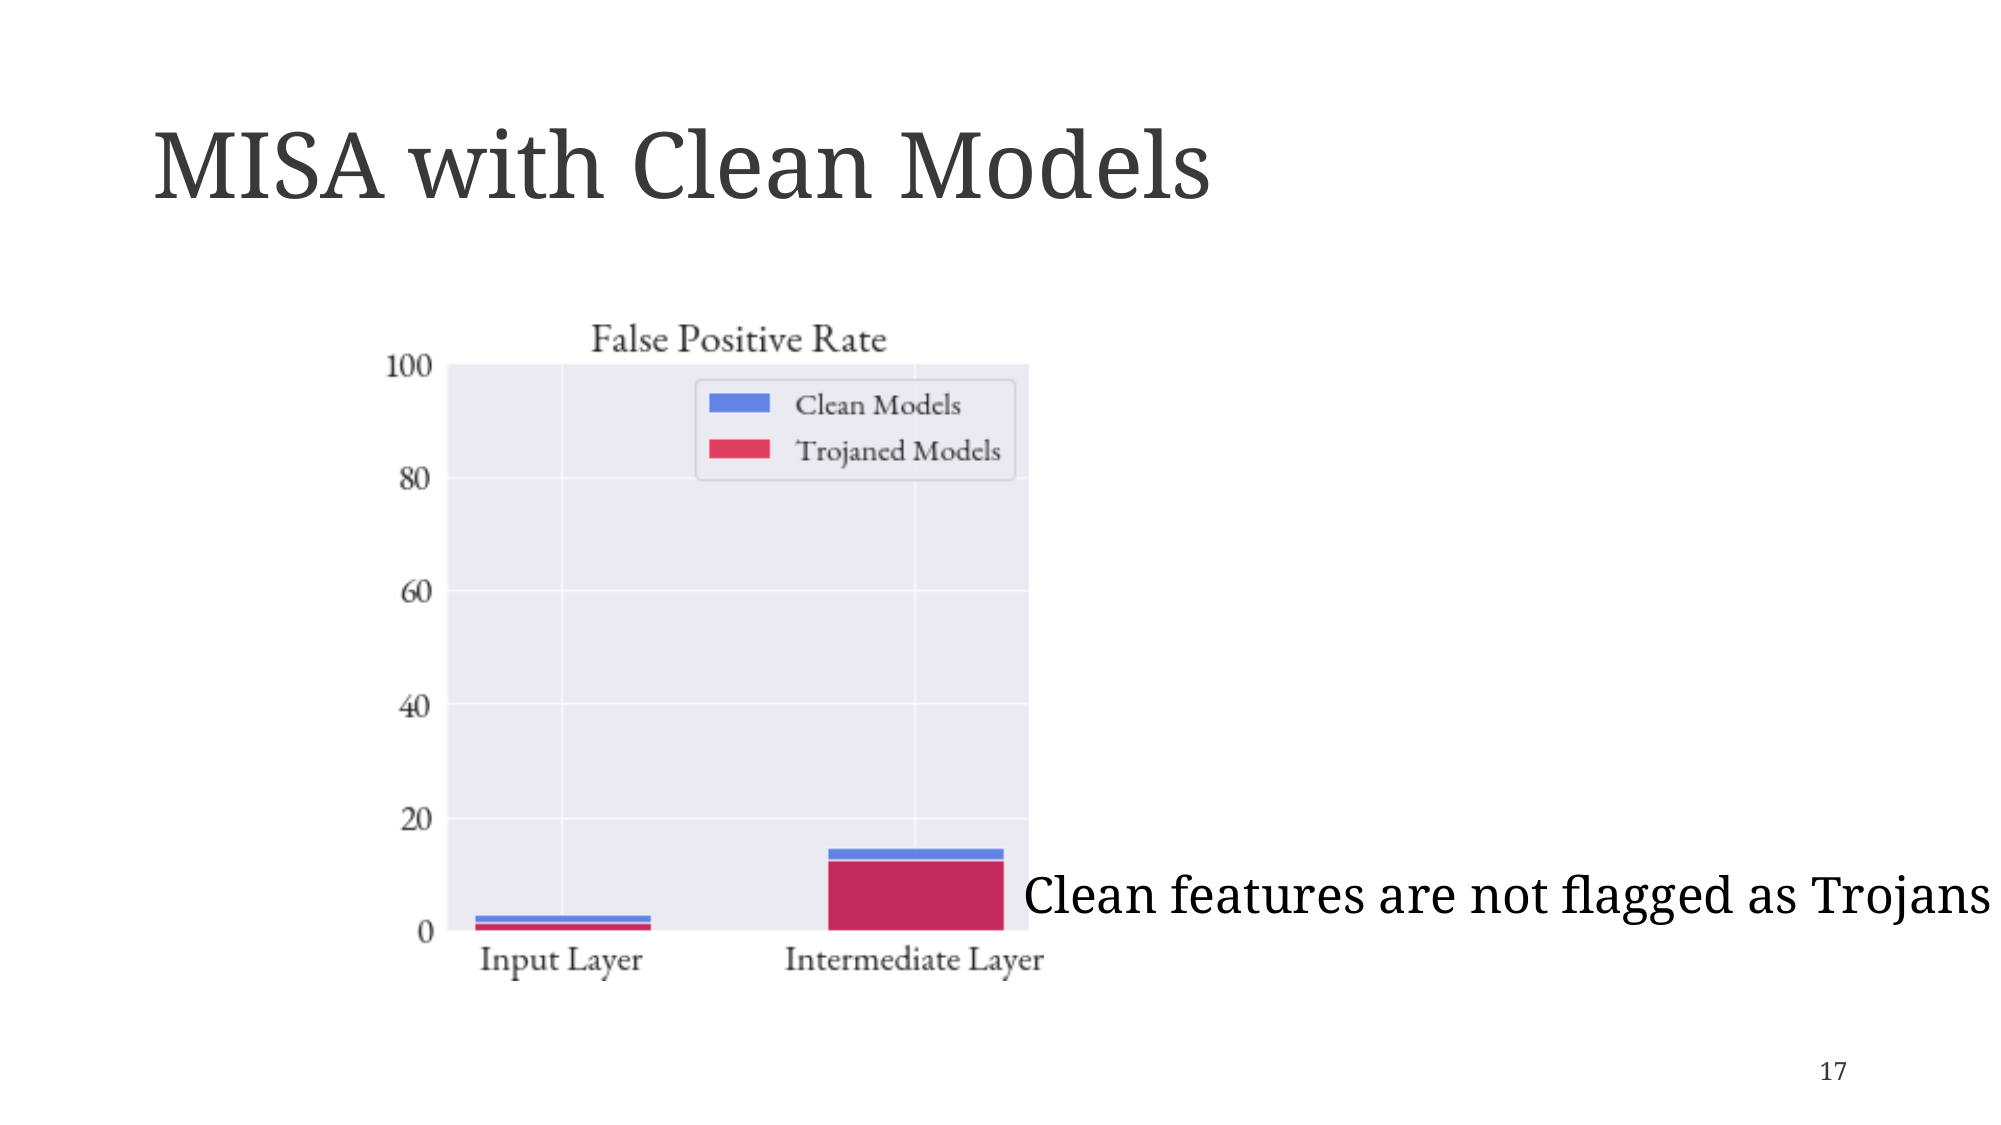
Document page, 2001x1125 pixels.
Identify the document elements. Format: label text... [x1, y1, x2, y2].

text_box Clean features are not flagged as Trojans [1044, 855, 2000, 931]
slide_number 17 [1412, 1042, 1863, 1103]
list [382, 323, 1044, 981]
title MISA with Clean Models [137, 59, 1863, 278]
